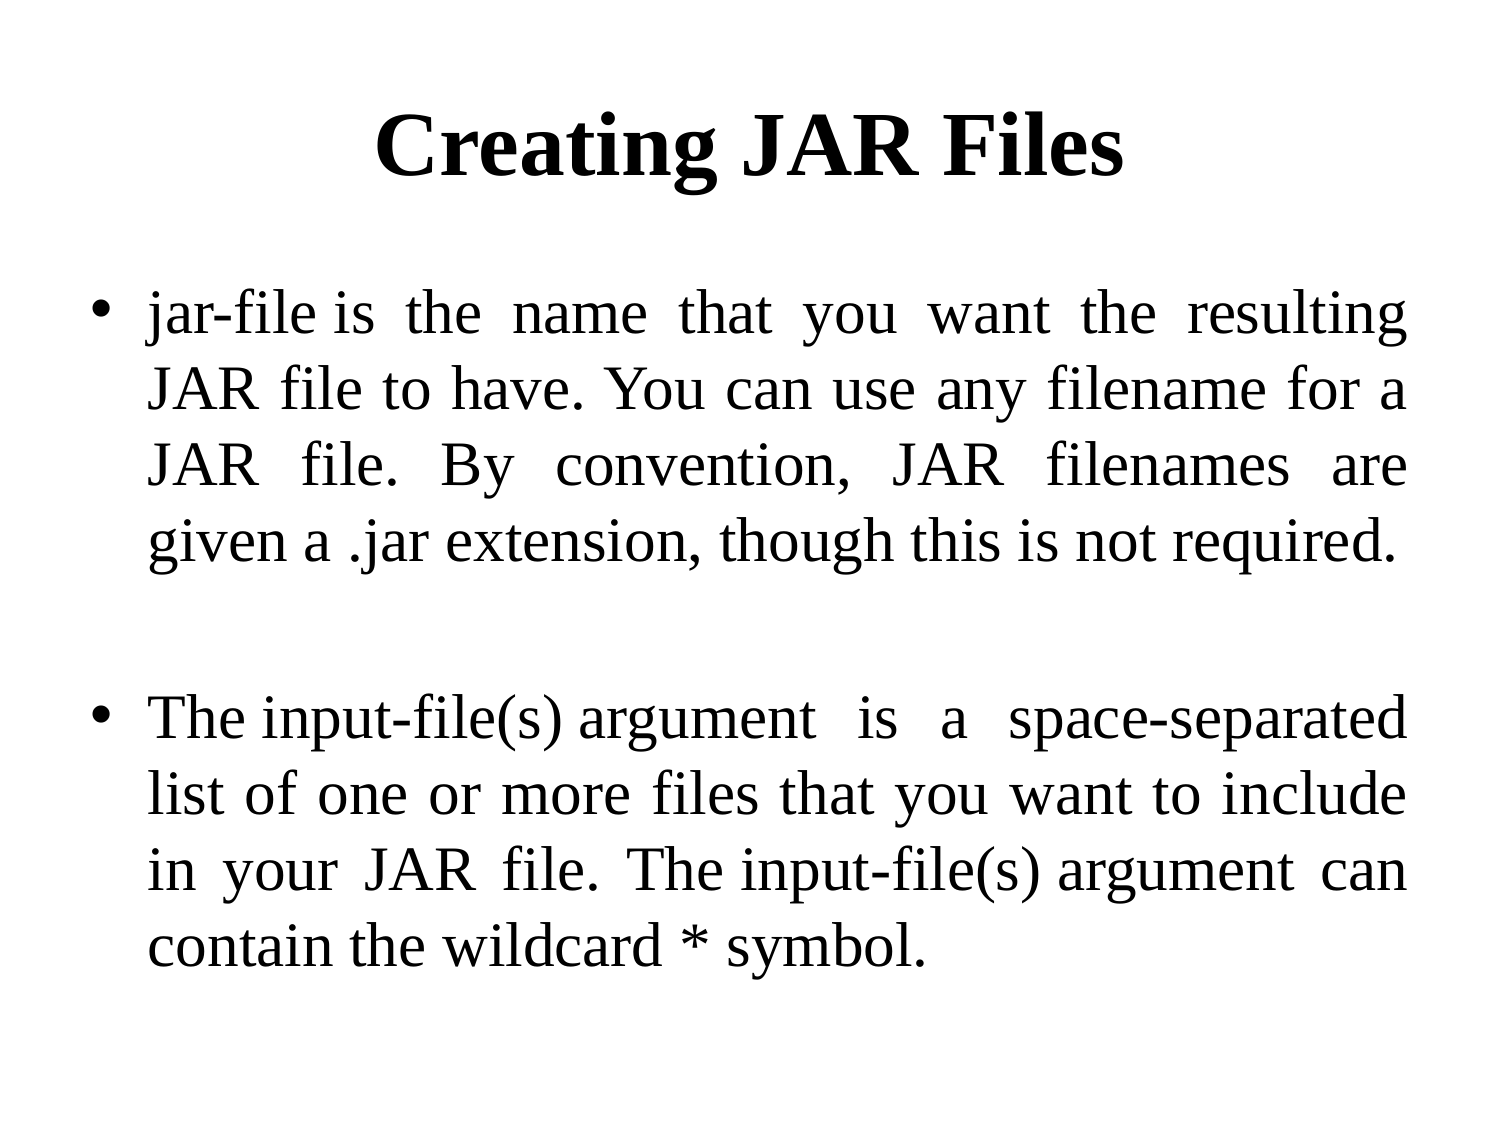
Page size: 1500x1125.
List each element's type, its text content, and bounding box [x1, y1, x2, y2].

list jar-file is the name that you want the resulting JAR file to have. You can use any filename for a JAR file. By convention, JAR filenames are given a .jar extension, though this is not required. The input-file(s) argument is a space-separated list of one or more files that you want to include in your JAR file. The input-file(s) argument can contain the wildcard * symbol. [75, 262, 1425, 1005]
title Creating JAR Files [75, 45, 1425, 233]
